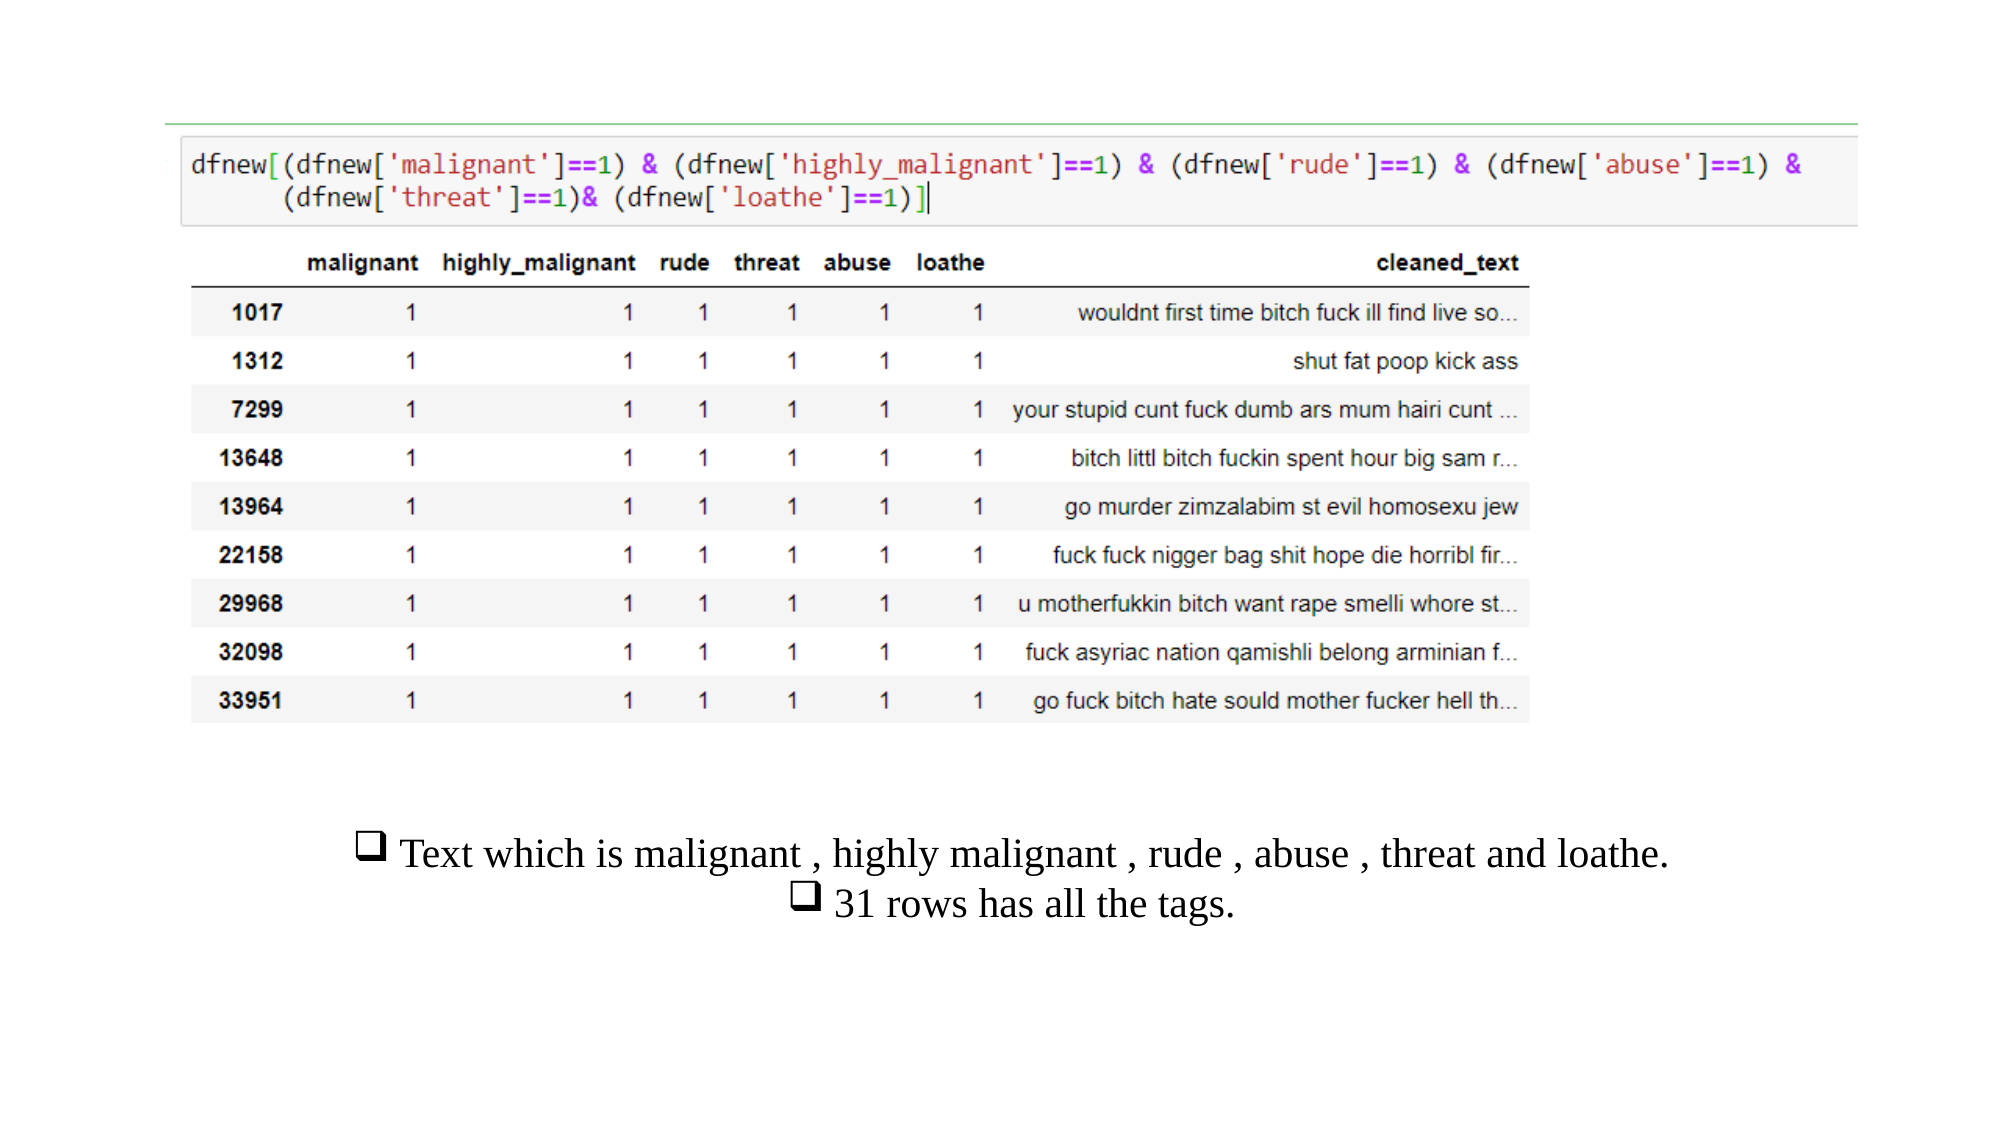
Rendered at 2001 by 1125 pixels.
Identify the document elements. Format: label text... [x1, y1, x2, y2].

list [165, 122, 1858, 723]
text_box Text which is malignant , highly malignant , rude , abuse , threat and loathe. 31 rows has all the tags. [11, 818, 2000, 934]
